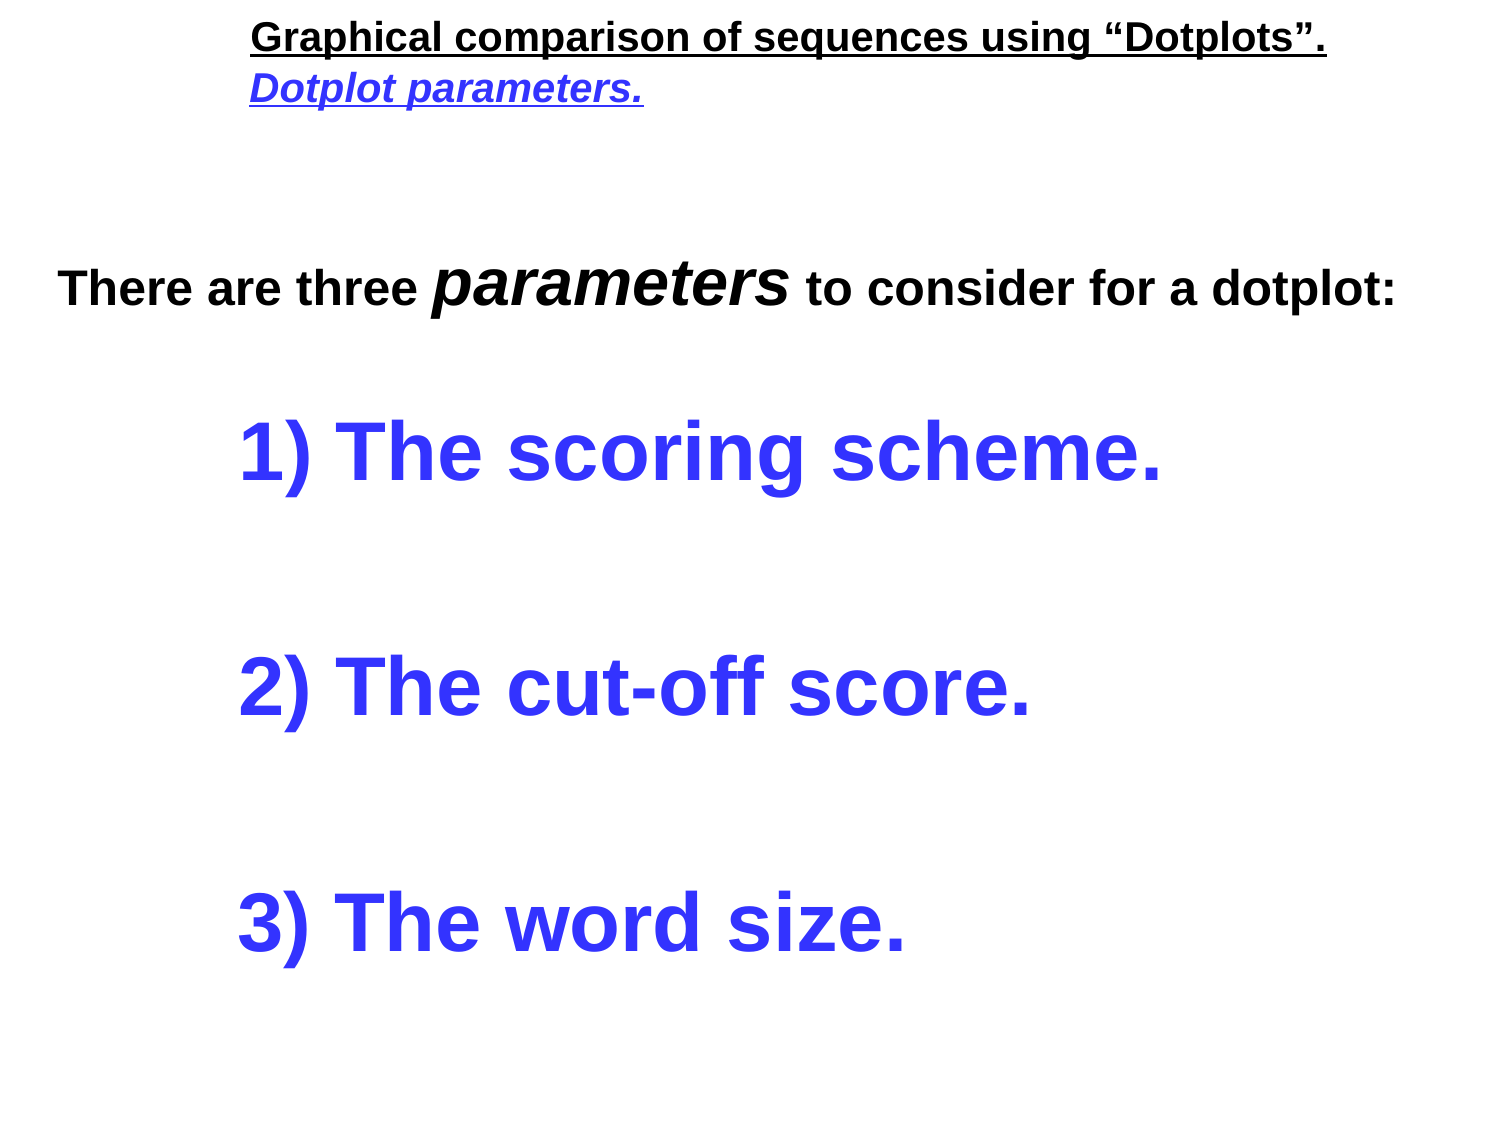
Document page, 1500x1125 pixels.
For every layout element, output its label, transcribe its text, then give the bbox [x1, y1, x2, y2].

text_box Graphical comparison of sequences using “Dotplots”. [235, 2, 1342, 68]
text_box There are three parameters to consider for a dotplot: [42, 230, 1413, 326]
text_box Dotplot parameters. [234, 53, 659, 118]
text_box 3) The word size. [222, 860, 924, 976]
text_box 1) The scoring scheme. [224, 389, 1179, 505]
text_box 2) The cut-off score. [223, 625, 1049, 740]
